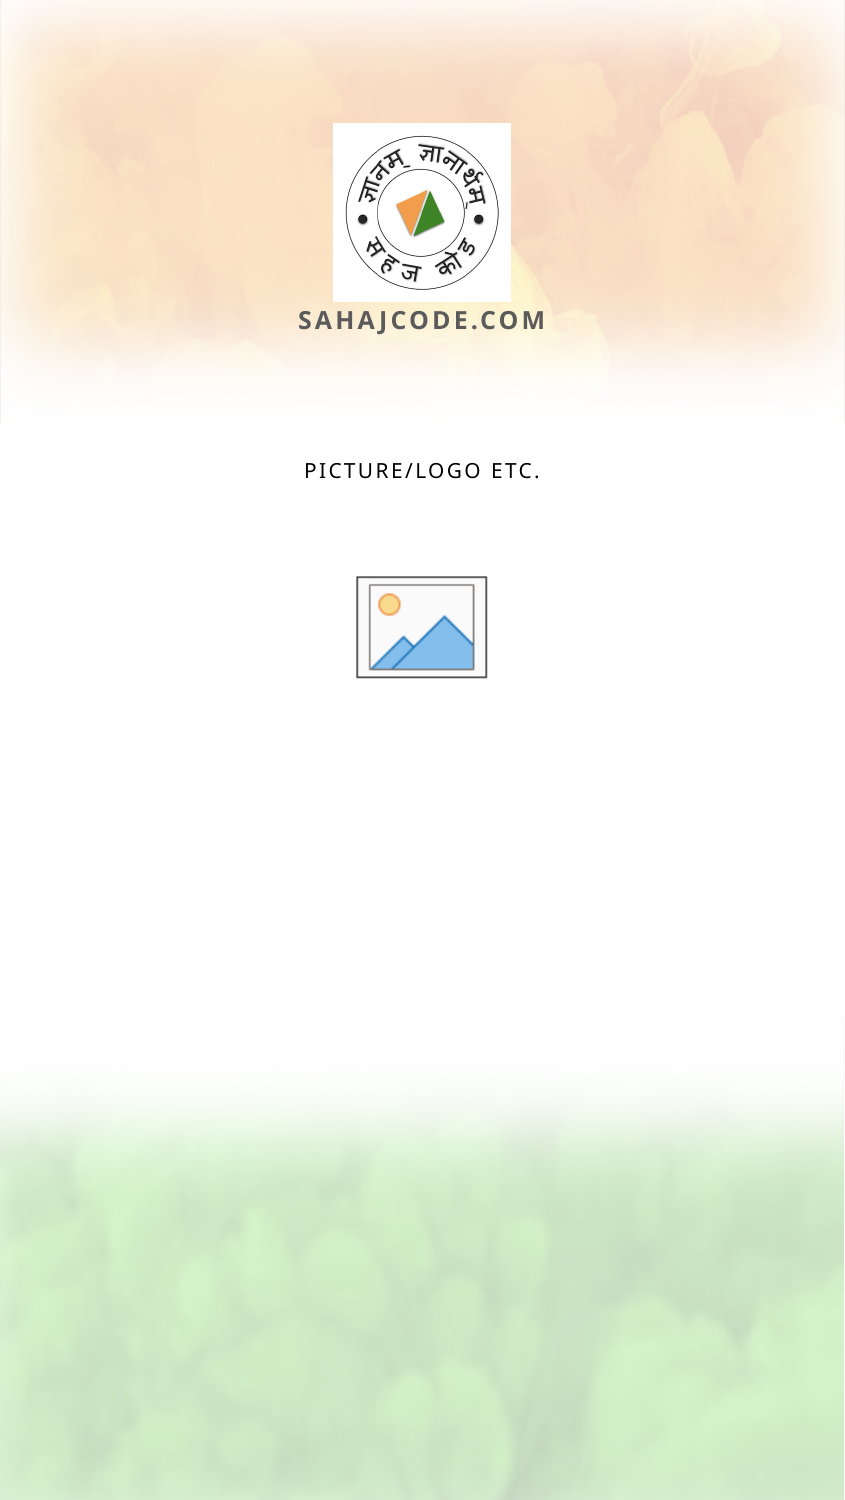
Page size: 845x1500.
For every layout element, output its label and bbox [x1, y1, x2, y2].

picture [333, 123, 511, 302]
picture [244, 450, 600, 805]
